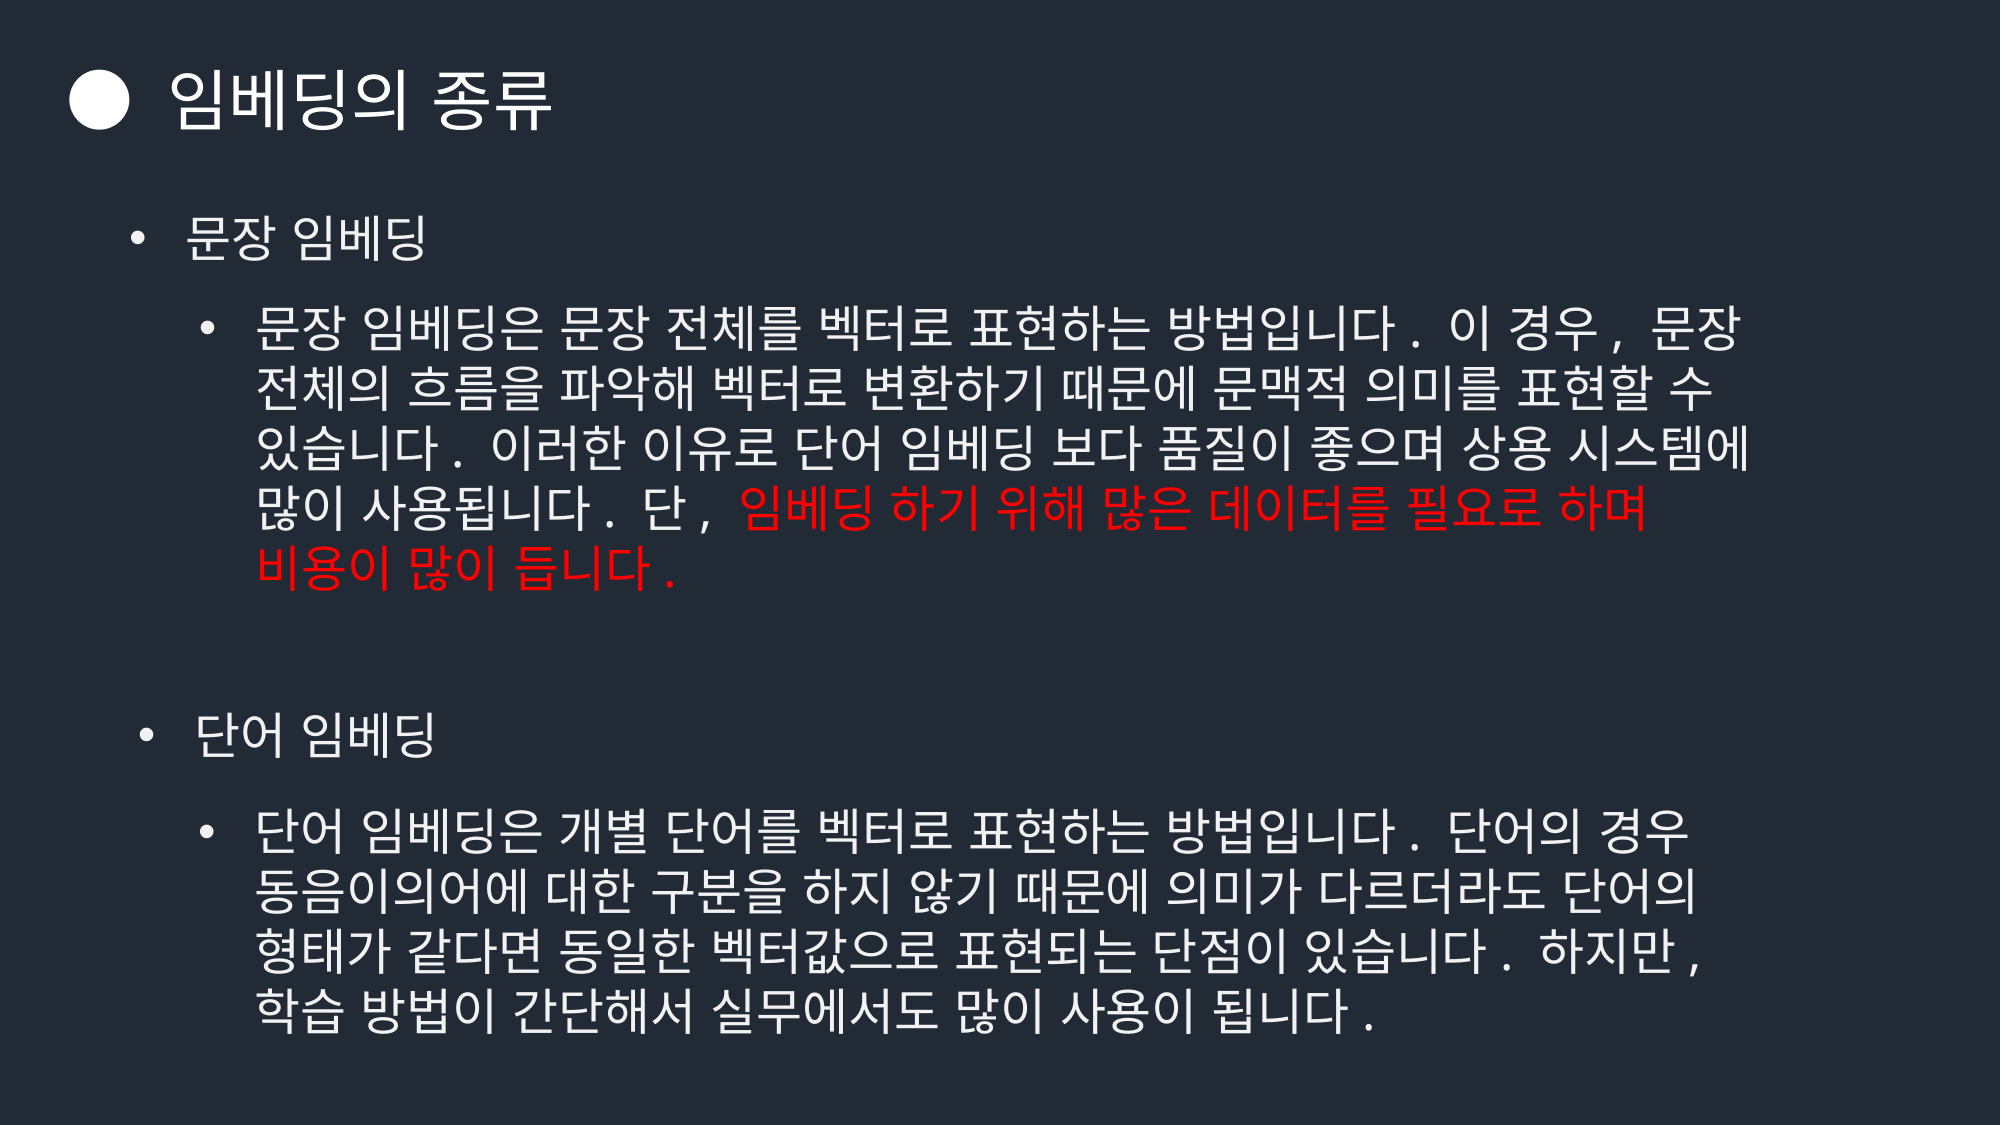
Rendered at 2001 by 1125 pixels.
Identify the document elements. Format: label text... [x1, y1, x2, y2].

text_box 단어 임베딩 [123, 697, 1877, 773]
text_box 문장 임베딩은 문장 전체를 벡터로 표현하는 방법입니다. 이 경우, 문장 전체의 흐름을 파악해 벡터로 변환하기 때문에 문맥적 의미를 표현할 수 있습니다. 이러한 이유로 단어 임베딩 보다 품질이 좋으며 상용 시스템에 많이 사용됩니다. 단, 임베딩 하기 위해 많은 데이터를 필요로 하며 비용이 많이 듭니다. [184, 289, 1800, 605]
text_box 문장 임베딩 [114, 199, 1869, 275]
text_box ● 임베딩의 종류 [51, 51, 1415, 146]
text_box 단어 임베딩은 개별 단어를 벡터로 표현하는 방법입니다. 단어의 경우 동음이의어에 대한 구분을 하지 않기 때문에 의미가 다르더라도 단어의 형태가 같다면 동일한 벡터값으로 표현되는 단점이 있습니다. 하지만, 학습 방법이 간단해서 실무에서도 많이 사용이 됩니다. [183, 793, 1800, 1049]
